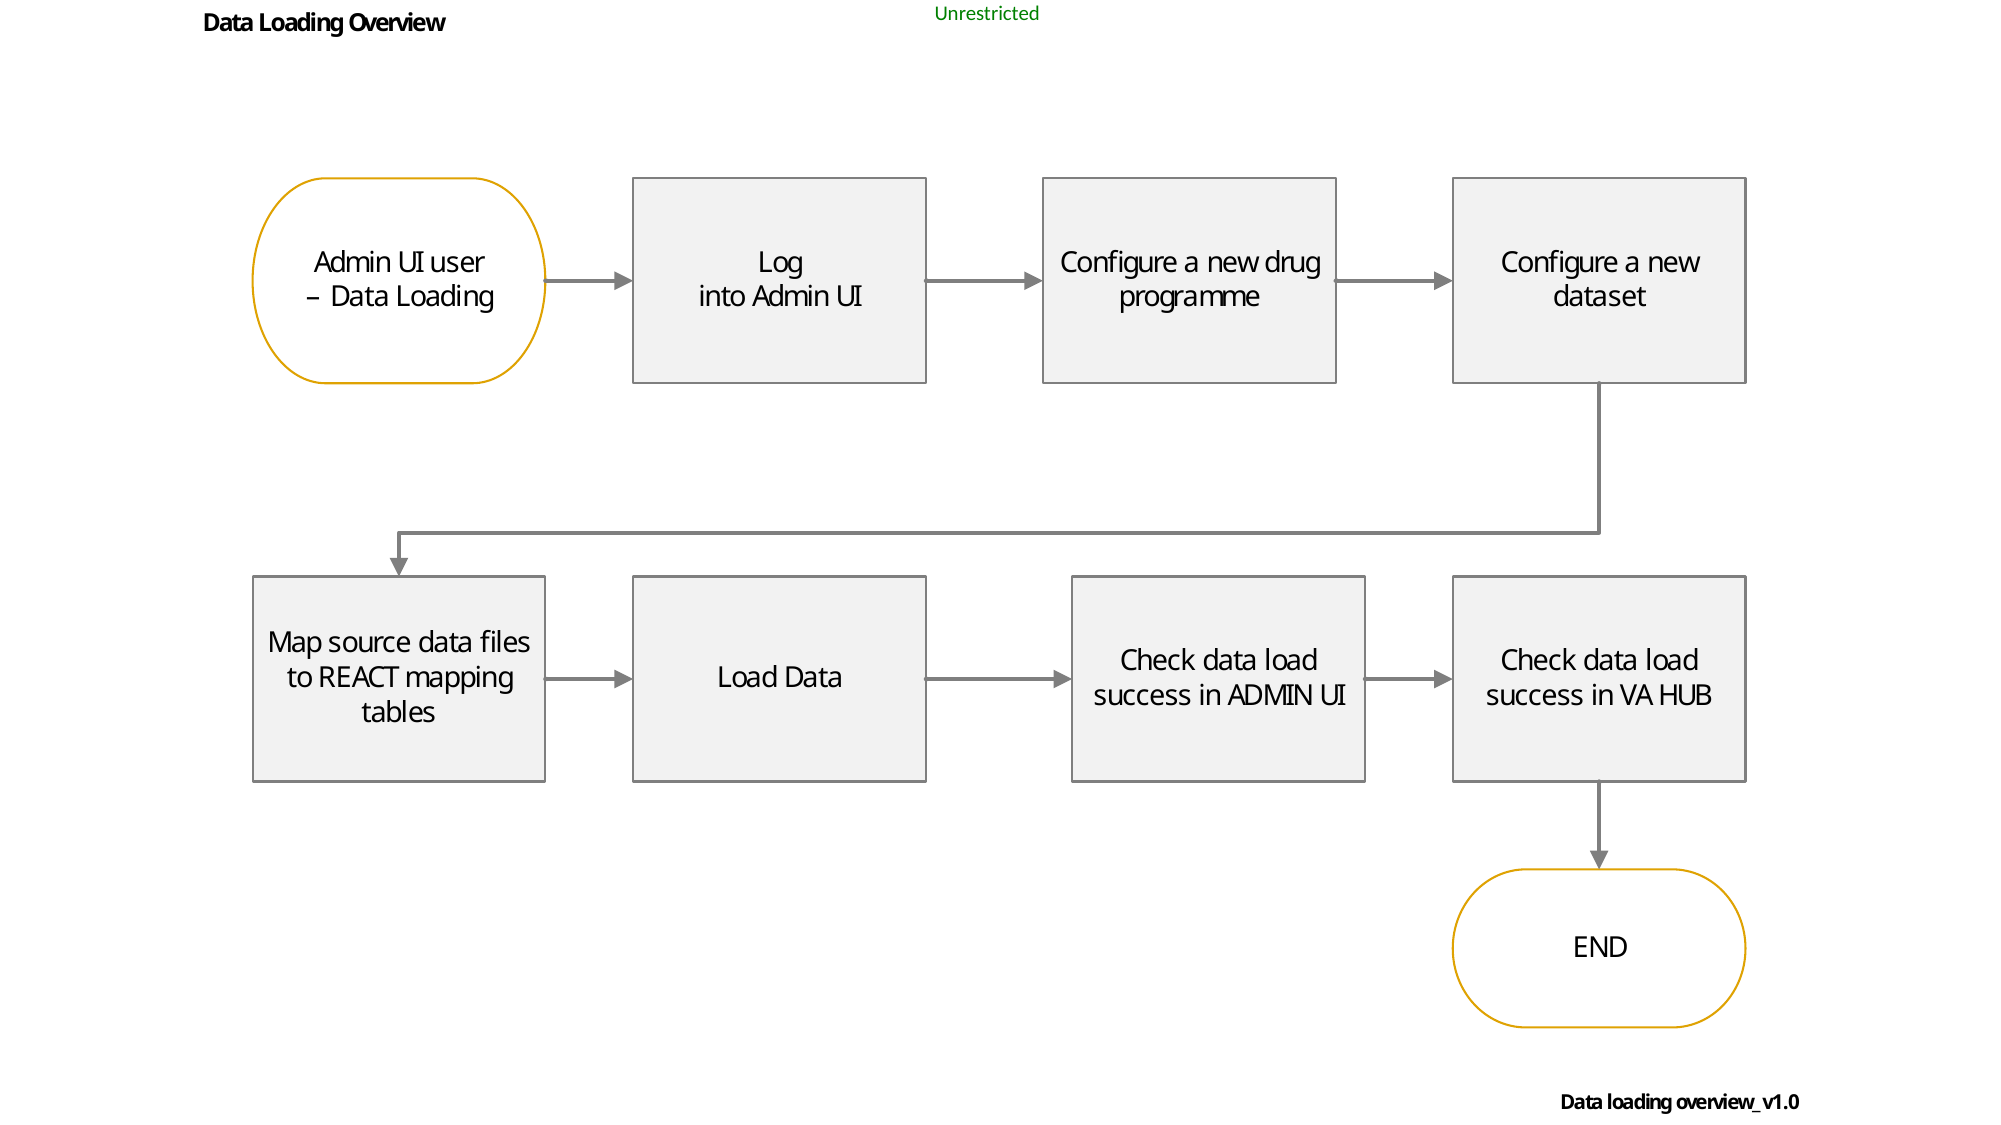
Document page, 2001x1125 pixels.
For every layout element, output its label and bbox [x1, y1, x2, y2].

picture [187, 0, 1813, 1125]
